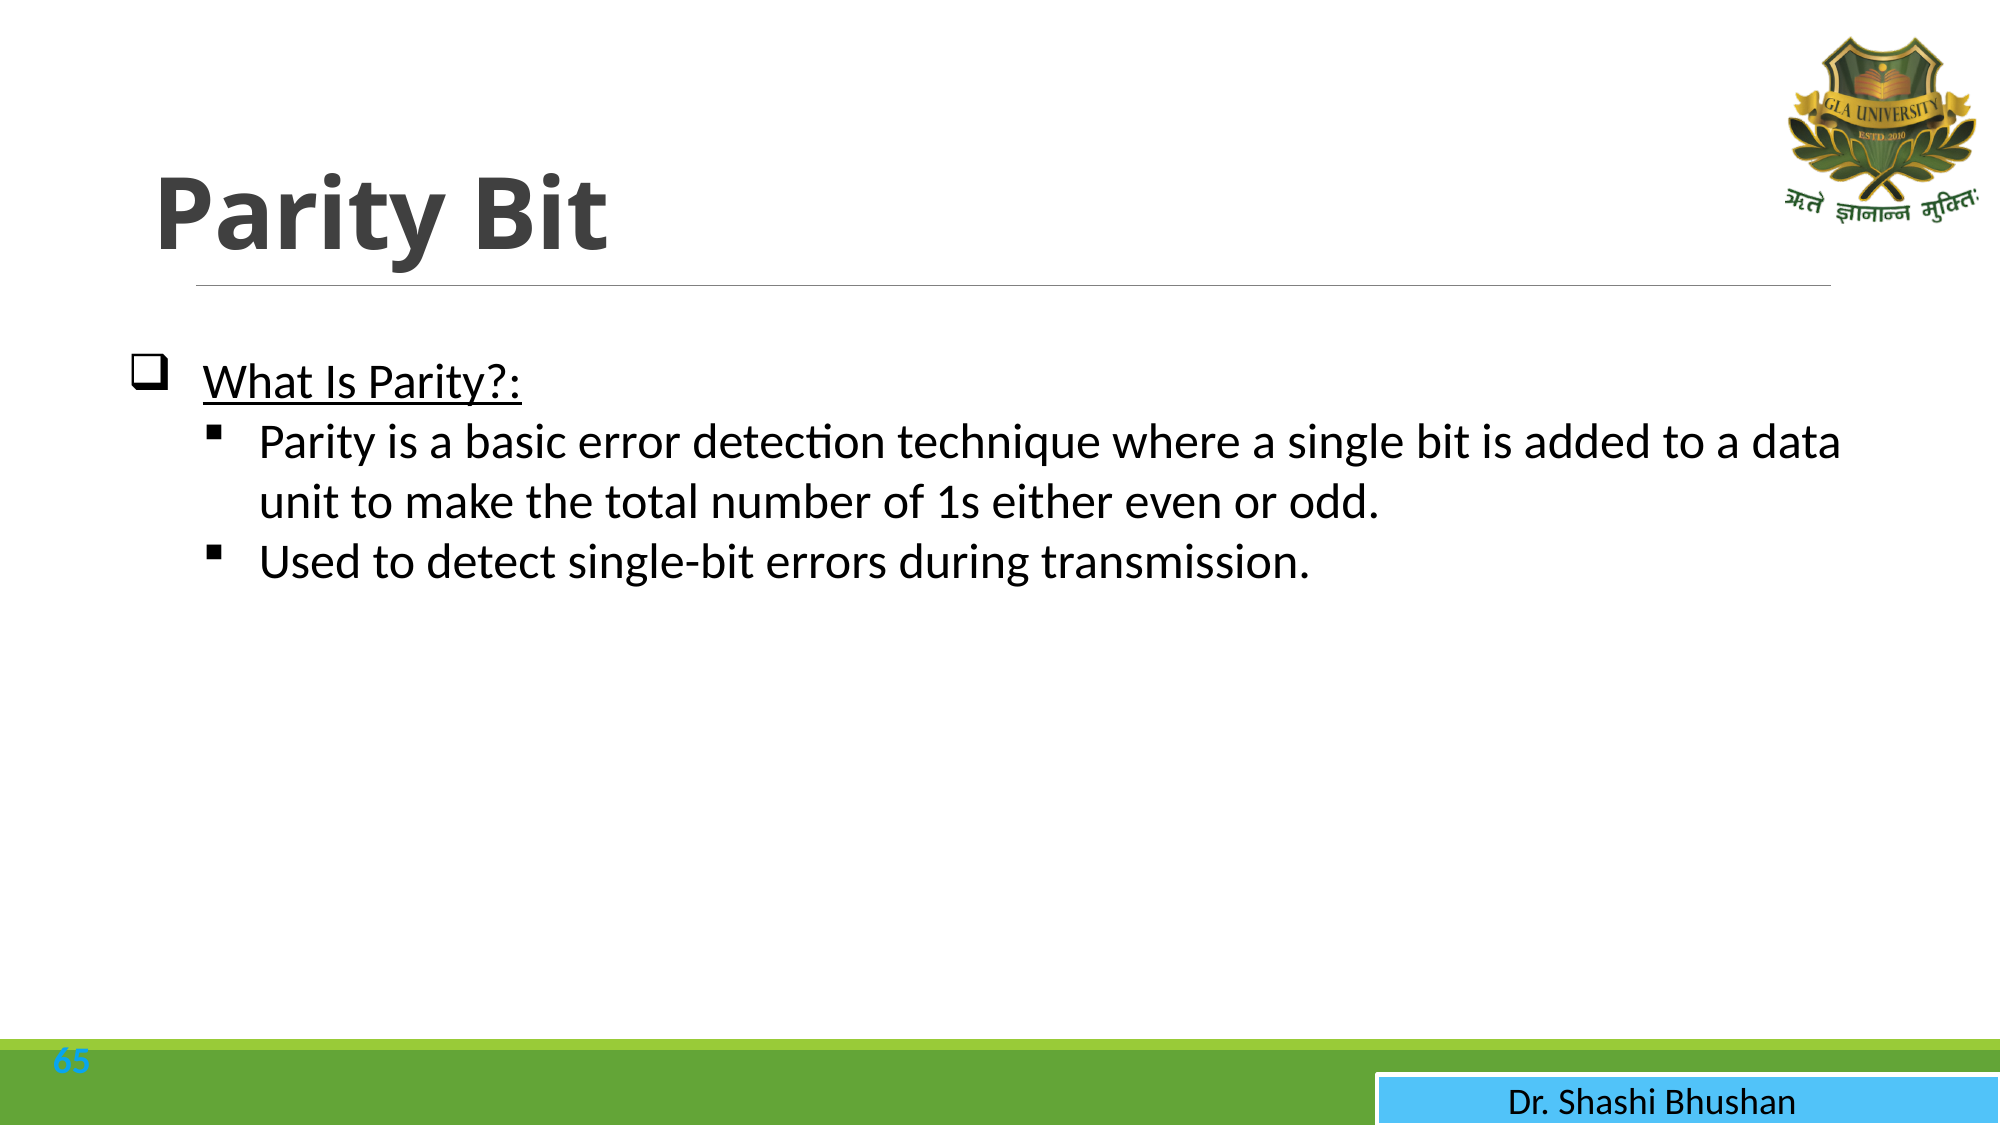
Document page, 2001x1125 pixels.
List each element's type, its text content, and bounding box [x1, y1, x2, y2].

text_box 65 [30, 1019, 113, 1097]
title Parity Bit [137, 59, 1754, 278]
text_box What Is Parity?: Parity is a basic error detection technique where a single bit is added to a data unit to make the total number of 1s either even or odd. Used to detect single-bit errors during transmission. [112, 340, 1863, 596]
text_box Dr. Shashi Bhushan [1377, 1069, 1929, 1125]
text_box [1929, 1072, 2000, 1125]
picture [1784, 35, 1979, 224]
